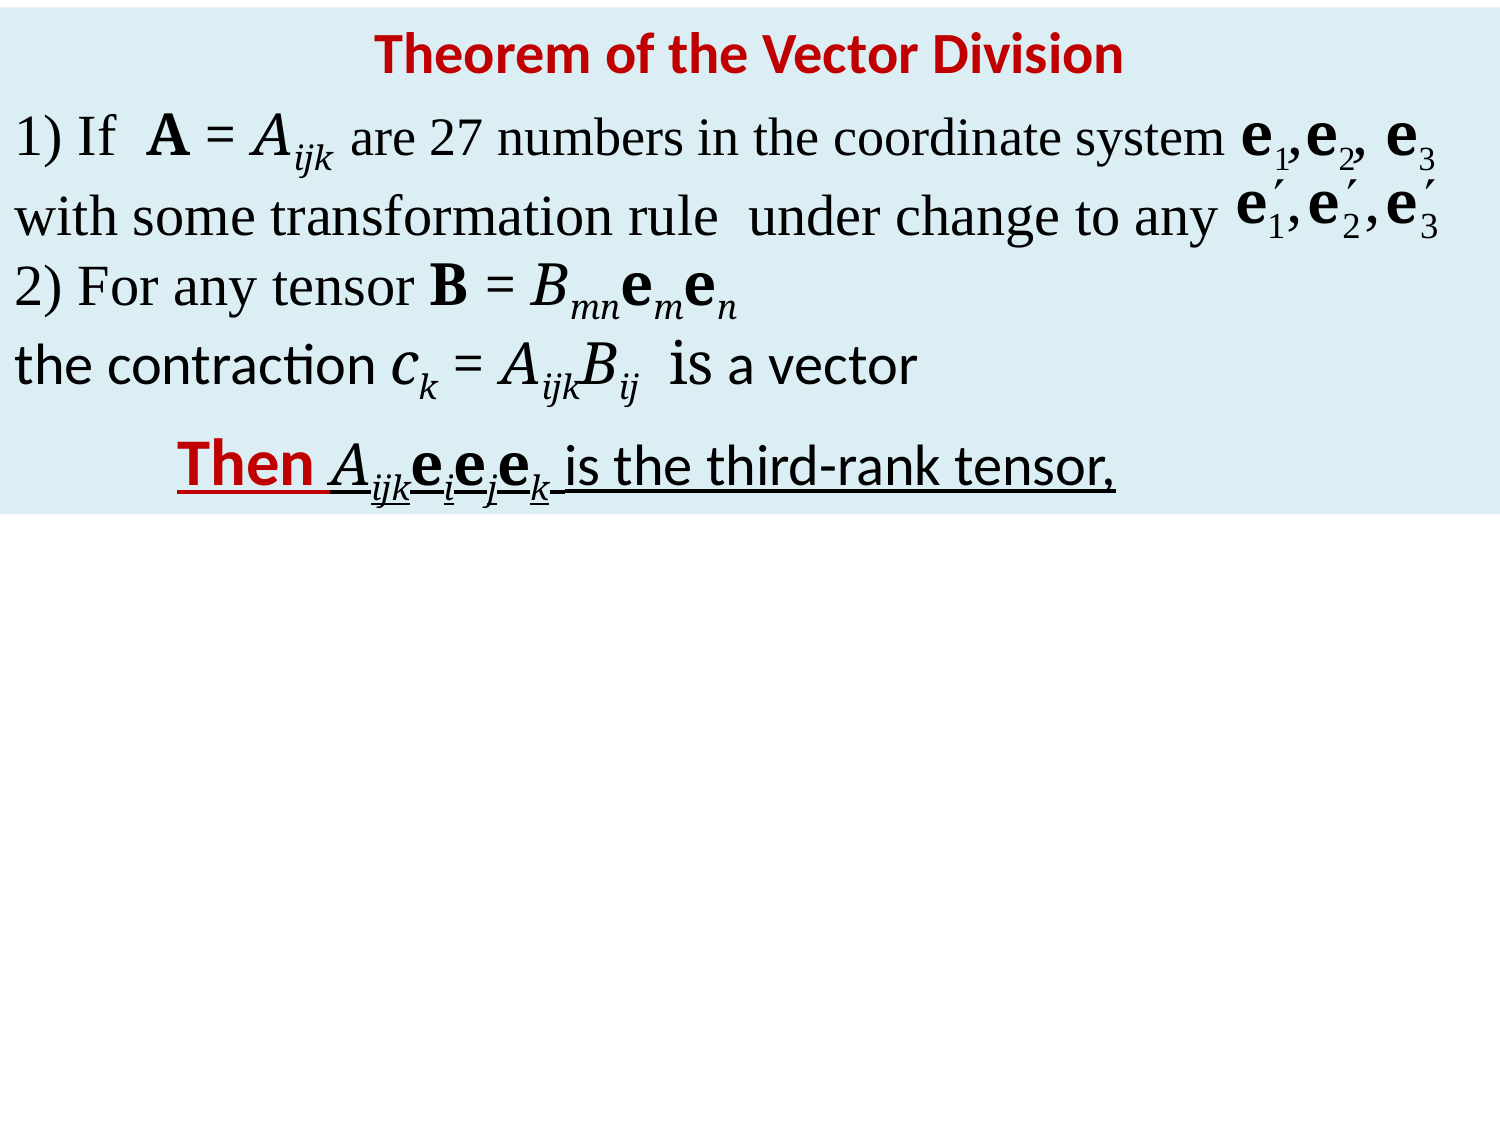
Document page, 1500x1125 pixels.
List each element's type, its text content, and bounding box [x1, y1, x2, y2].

text_box Theorem of the Vector Division 1) If A = Aijk are 27 numbers in the coordinate system e1,e2, e3 with some transformation rule under change to any 2) For any tensor B = Bmnemen the contraction сk = AijkBij is a vector Then Aijkeiejek is the third-rank tensor, [0, 7, 1500, 515]
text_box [1228, 169, 1448, 249]
